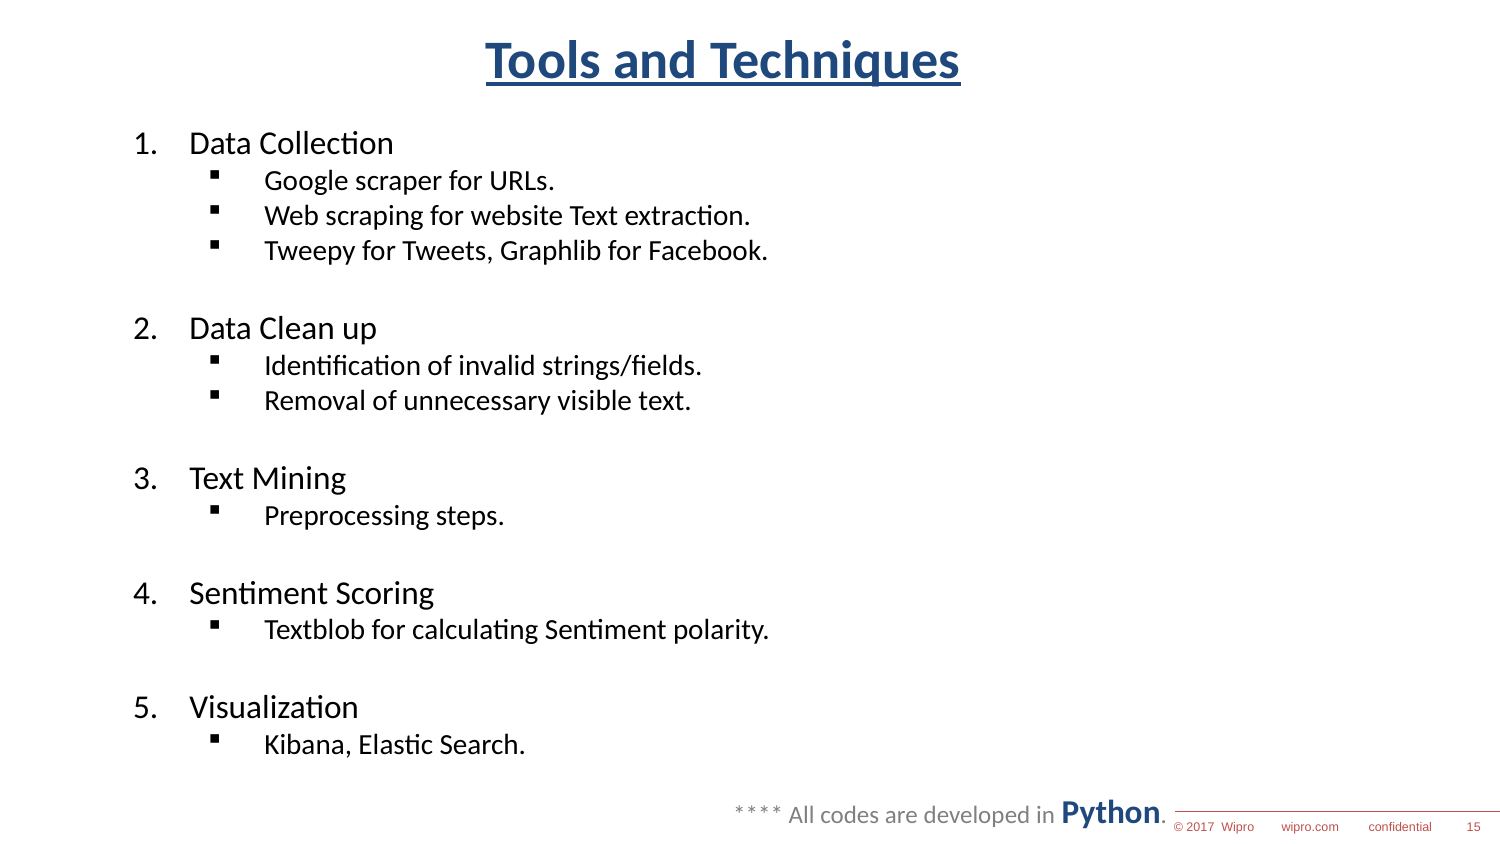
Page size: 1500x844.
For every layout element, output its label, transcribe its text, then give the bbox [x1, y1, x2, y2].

text_box Tools and Techniques Data Collection Google scraper for URLs. Web scraping for website Text extraction. Tweepy for Tweets, Graphlib for Facebook. Data Clean up Identification of invalid strings/fields. Removal of unnecessary visible text. Text Mining Preprocessing steps. Sentiment Scoring Textblob for calculating Sentiment polarity. Visualization Kibana, Elastic Search. **** All codes are developed in Python. [118, 20, 1329, 838]
